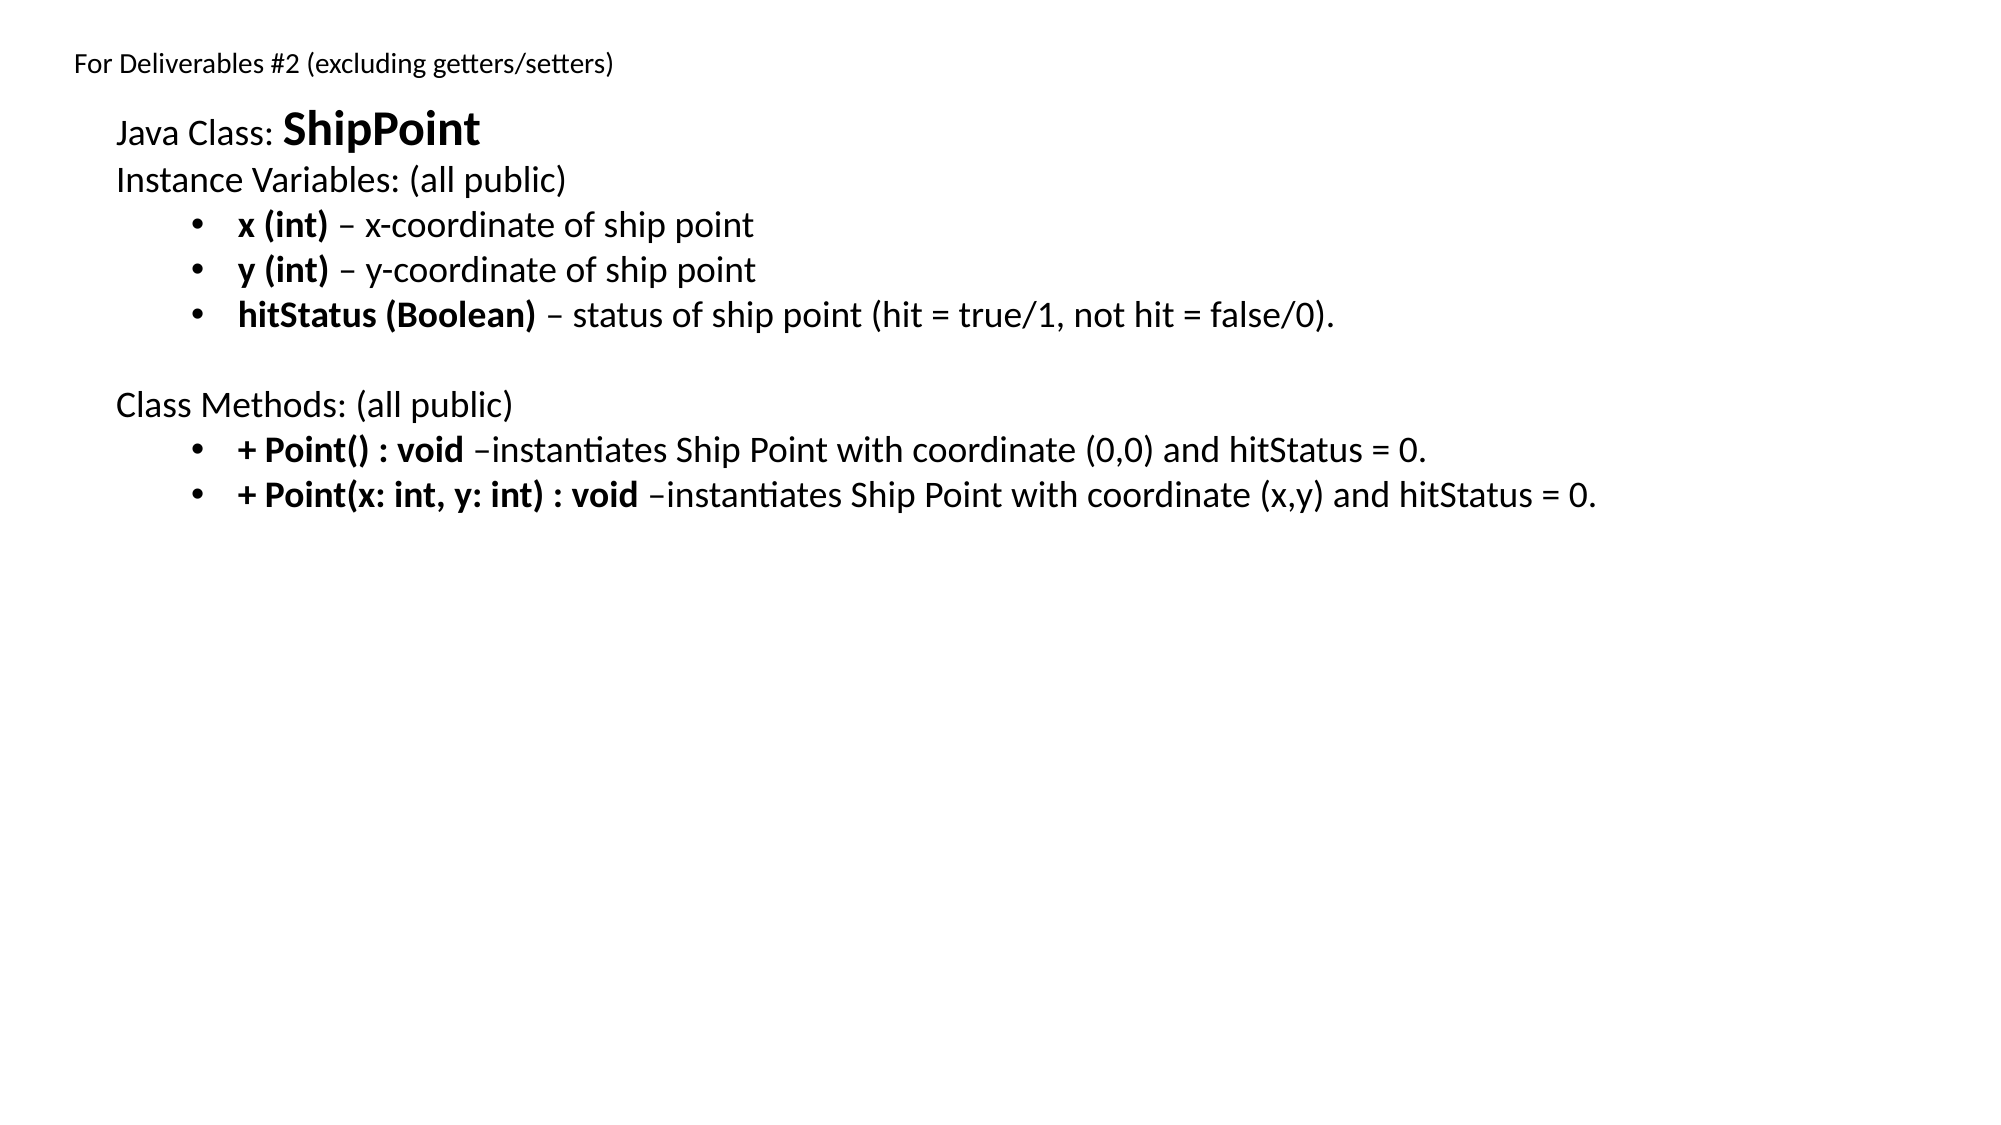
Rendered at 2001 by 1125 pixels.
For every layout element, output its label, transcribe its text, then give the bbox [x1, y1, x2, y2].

text_box For Deliverables #2 (excluding getters/setters) [59, 36, 630, 87]
text_box Java Class: ShipPoint Instance Variables: (all public) x (int) – x-coordinate of ship point y (int) – y-coordinate of ship point hitStatus (Boolean) – status of ship point (hit = true/1, not hit = false/0). Class Methods: (all public) + Point() : void –instantiates Ship Point with coordinate (0,0) and hitStatus = 0. + Point(x: int, y: int) : void –instantiates Ship Point with coordinate (x,y) and hitStatus = 0. [101, 88, 1982, 613]
